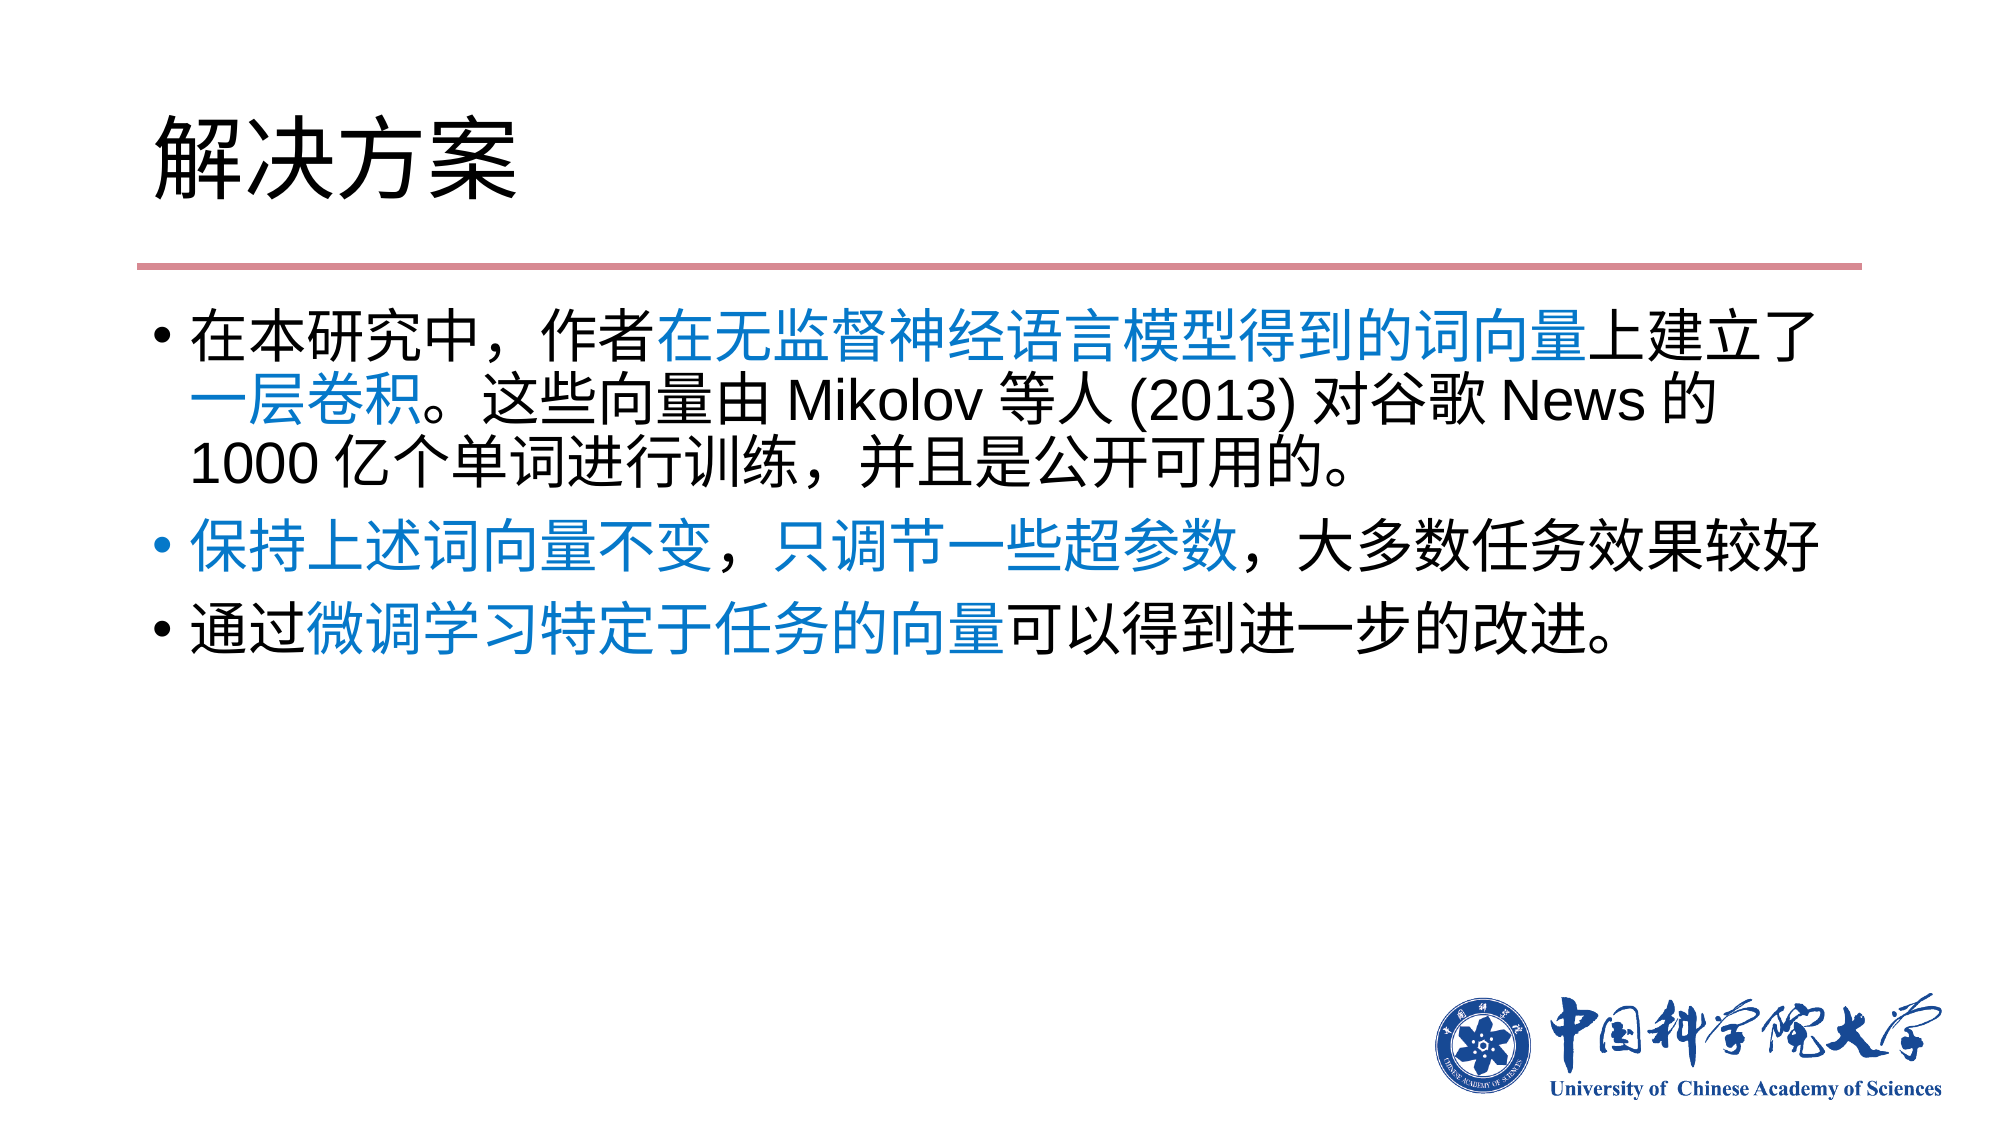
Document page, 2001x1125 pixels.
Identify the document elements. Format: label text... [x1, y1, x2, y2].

picture [1435, 993, 1942, 1100]
list 在本研究中，作者在无监督神经语言模型得到的词向量上建立了一层卷积。这些向量由Mikolov等人(2013)对谷歌News的1000亿个单词进行训练，并且是公开可用的。 保持上述词向量不变，只调节一些超参数，大多数任务效果较好 通过微调学习特定于任务的向量可以得到进一步的改进。 [137, 299, 1863, 1014]
title 解决方案 [137, 59, 1863, 267]
